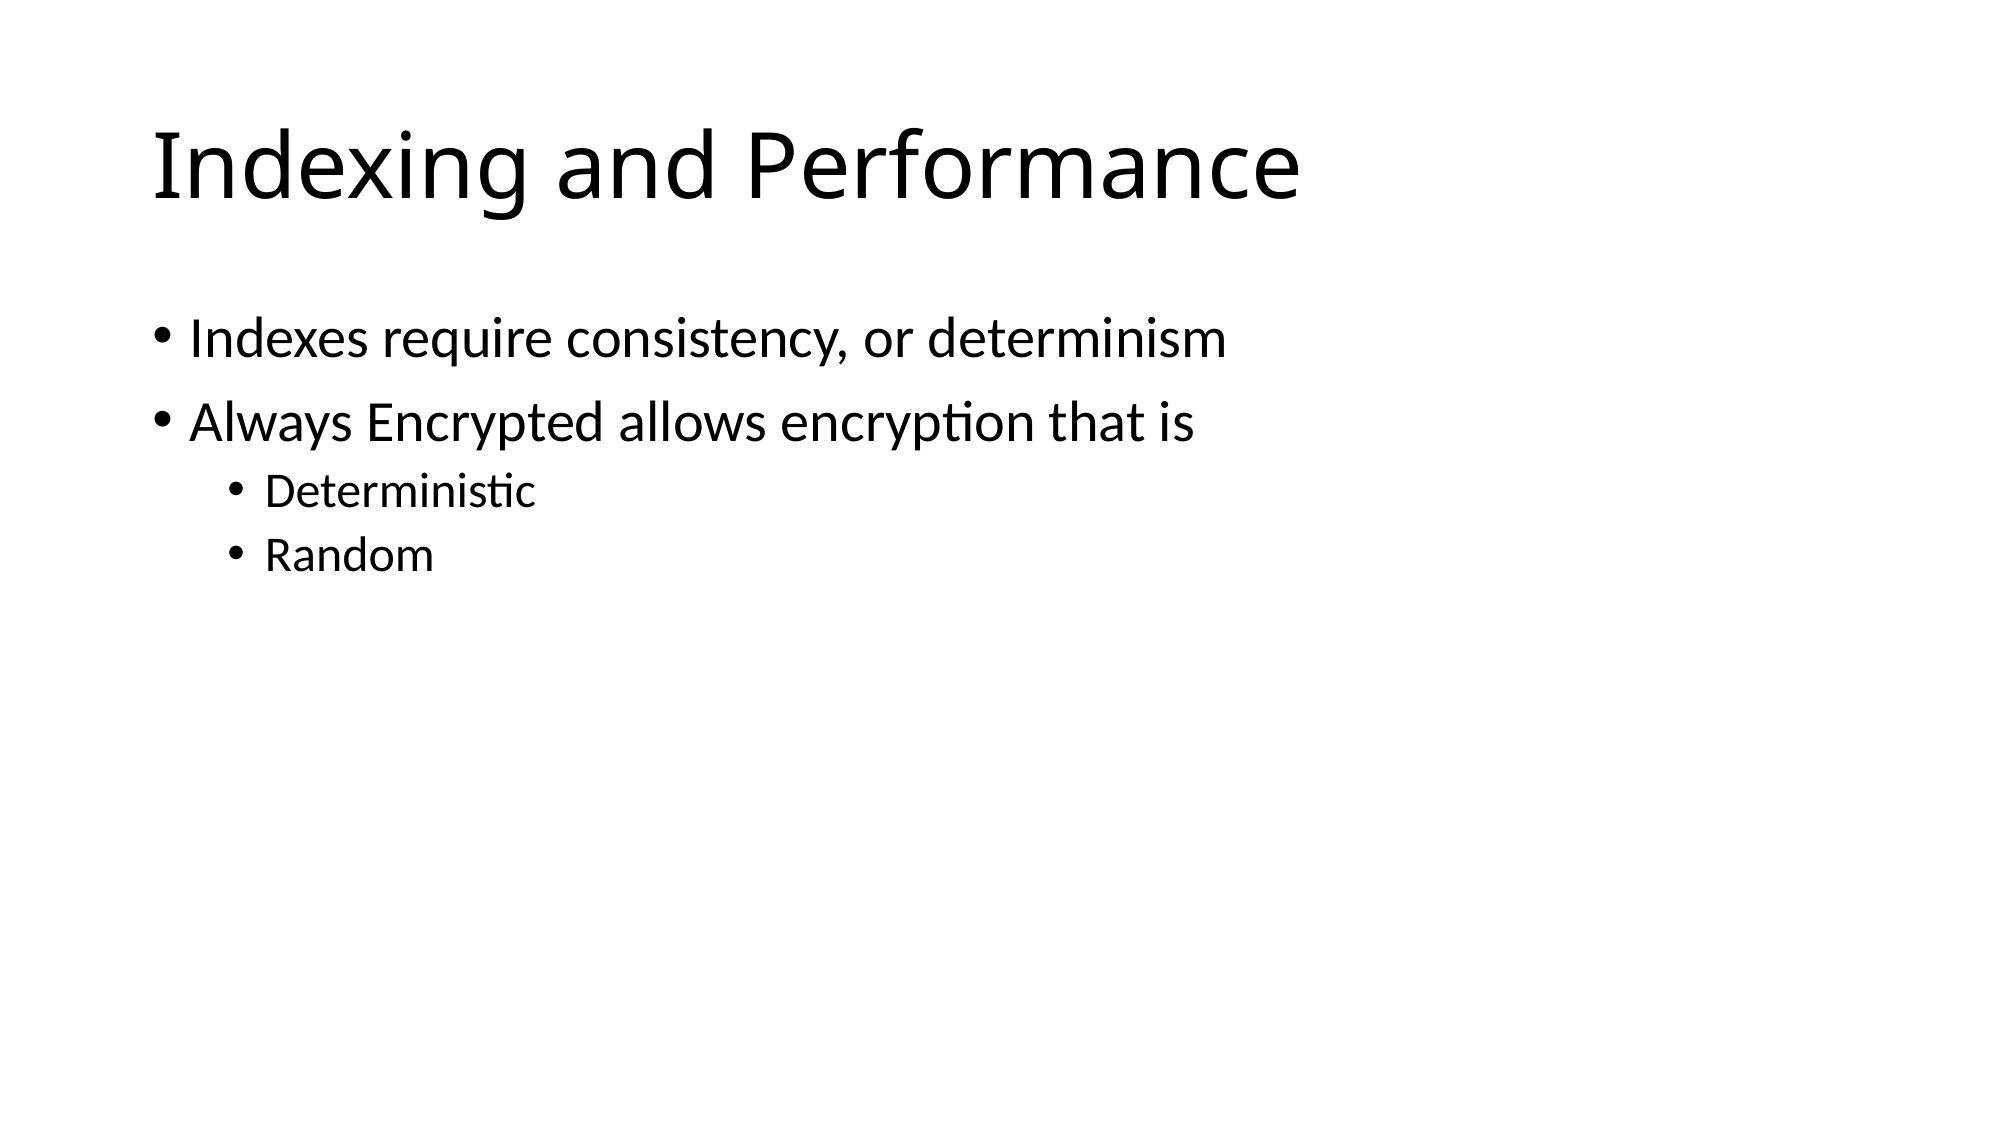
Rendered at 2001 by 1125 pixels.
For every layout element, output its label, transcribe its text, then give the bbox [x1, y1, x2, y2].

title Indexing and Performance [137, 59, 1863, 278]
list Indexes require consistency, or determinism Always Encrypted allows encryption that is Deterministic Random [137, 299, 1863, 1014]
